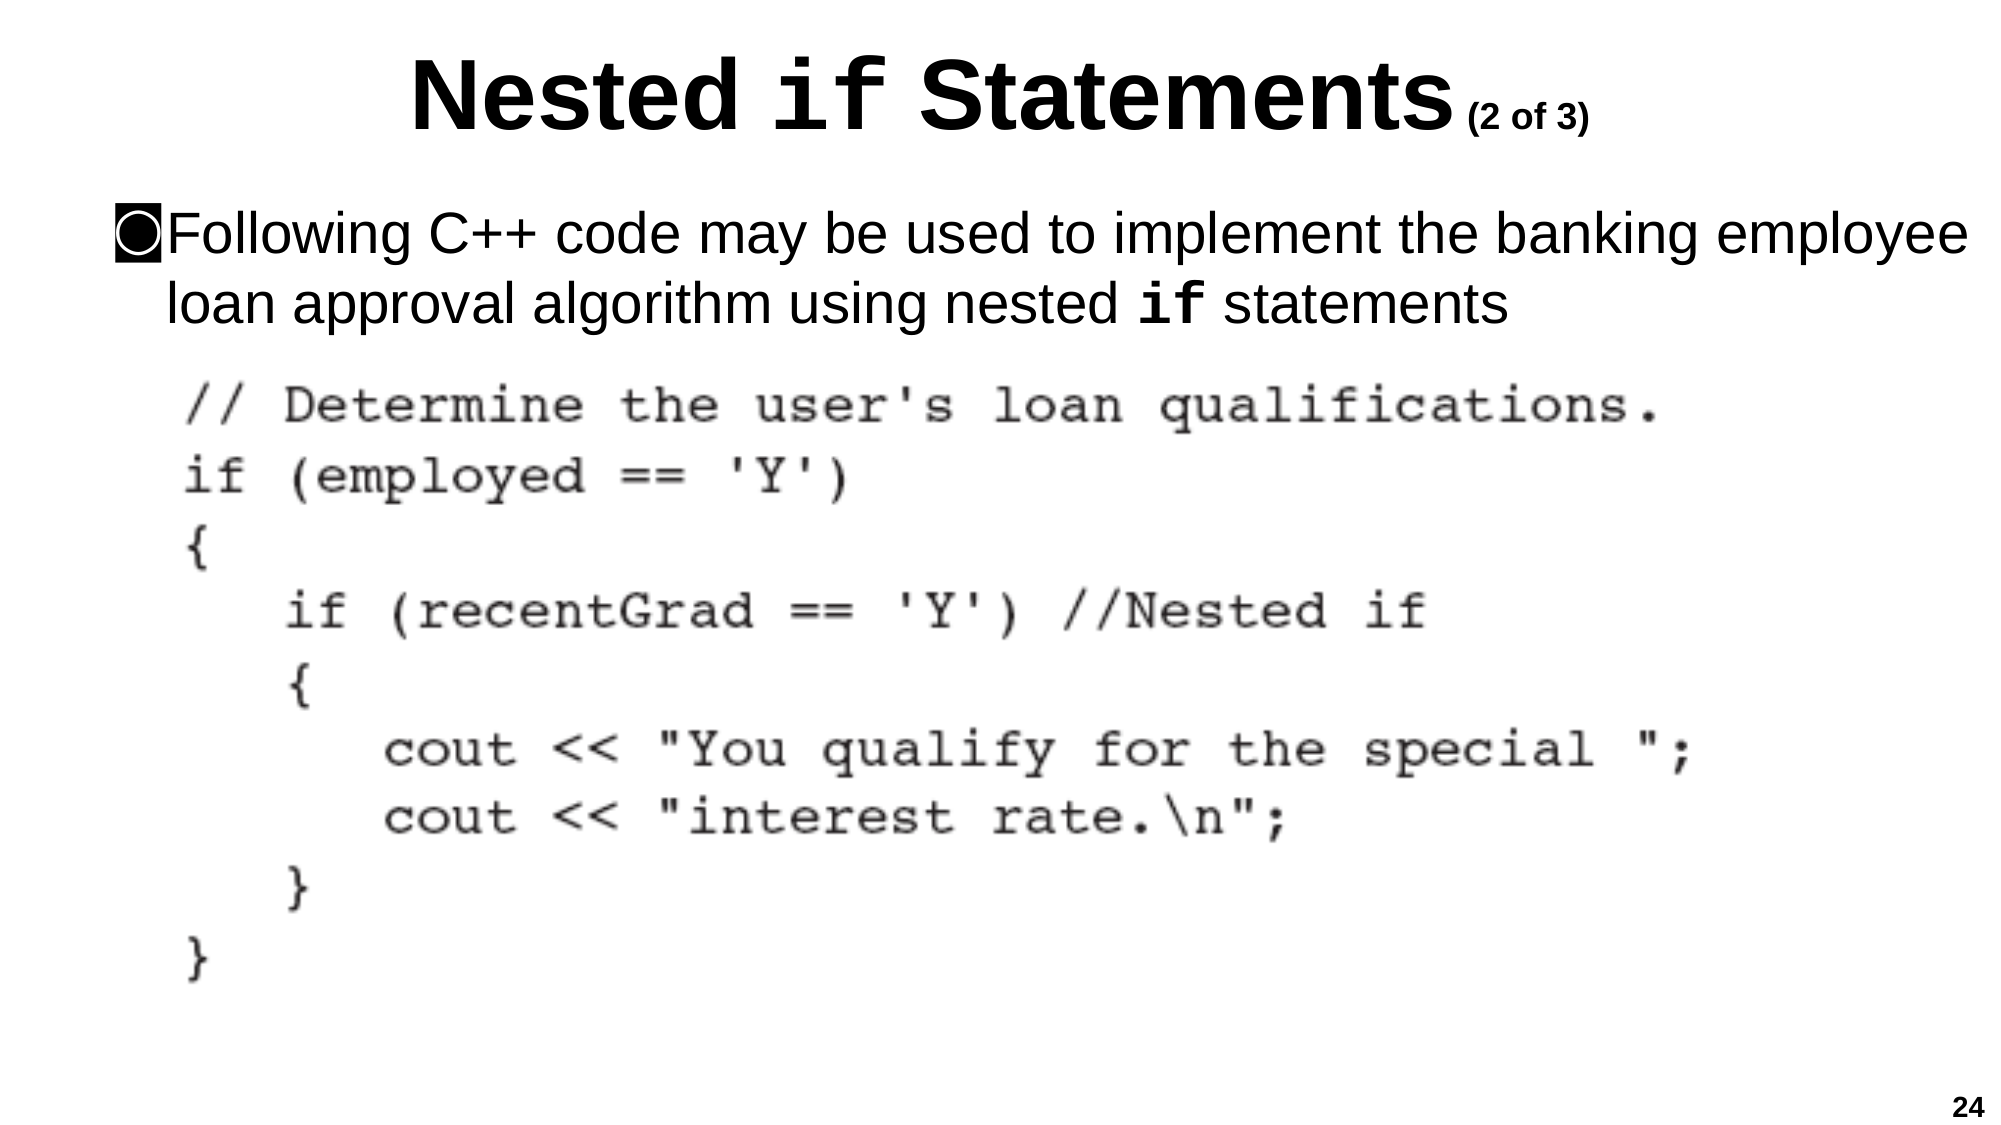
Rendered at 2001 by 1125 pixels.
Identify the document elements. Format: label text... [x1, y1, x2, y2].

list Following C++ code may be used to implement the banking employee loan approval algorithm using nested if statements [95, 187, 2000, 349]
picture [174, 358, 1736, 999]
title Nested if Statements (2 of 3) [0, 0, 2000, 180]
slide_number 24 [1909, 1087, 2000, 1125]
